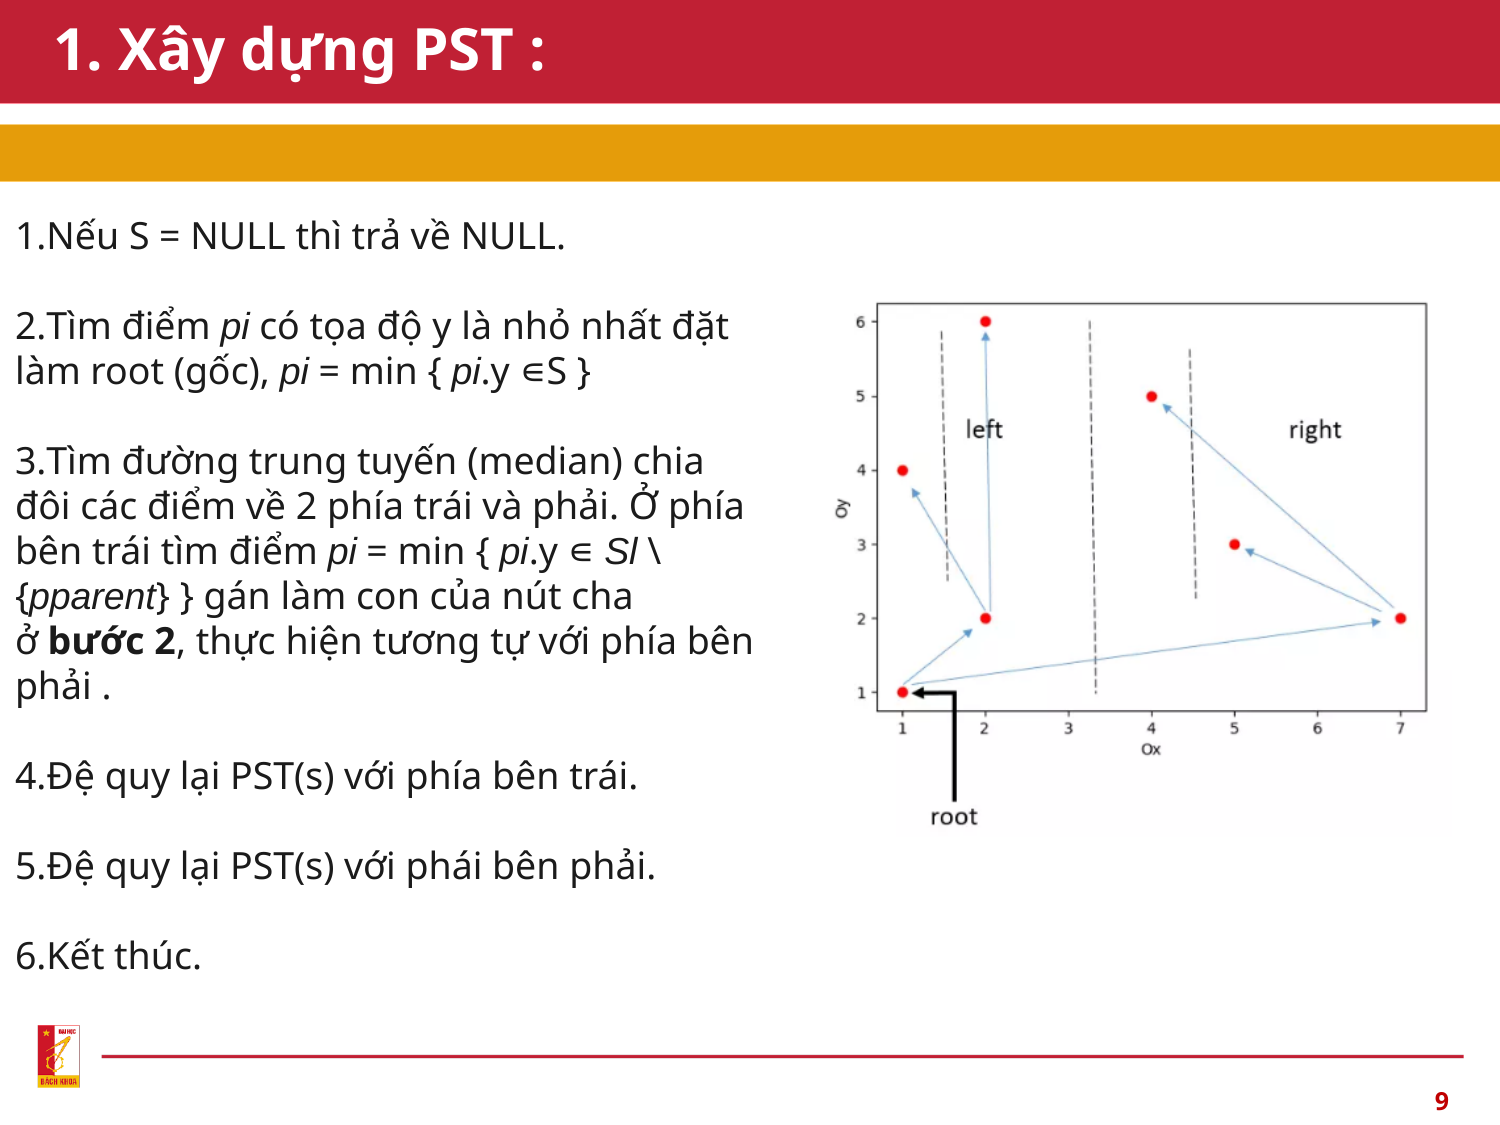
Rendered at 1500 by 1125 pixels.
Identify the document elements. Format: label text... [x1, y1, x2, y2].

title 1. Xây dựng PST : [38, 12, 1462, 87]
text_box Nếu S = NULL thì trả về NULL. Tìm điểm pi​ có tọa độ y là nhỏ nhất đặt làm root (gốc), pi​ = min ⁡{ pi​.y ∊S } Tìm đường trung tuyến (median) chia đôi các điểm về 2 phía trái và phải. Ở phía bên trái tìm điểm pi​ = min⁡ { pi​.y ∊ Sl​ \ {pparent​} } gán làm con của nút cha ở bước 2, thực hiện tương tự với phía bên phải . Đệ quy lại PST(s) với phía bên trái. Đệ quy lại PST(s) với phái bên phải. Kết thúc. [0, 204, 783, 1030]
picture [0, 0, 1500, 1125]
slide_number ‹#› [1126, 1078, 1464, 1125]
